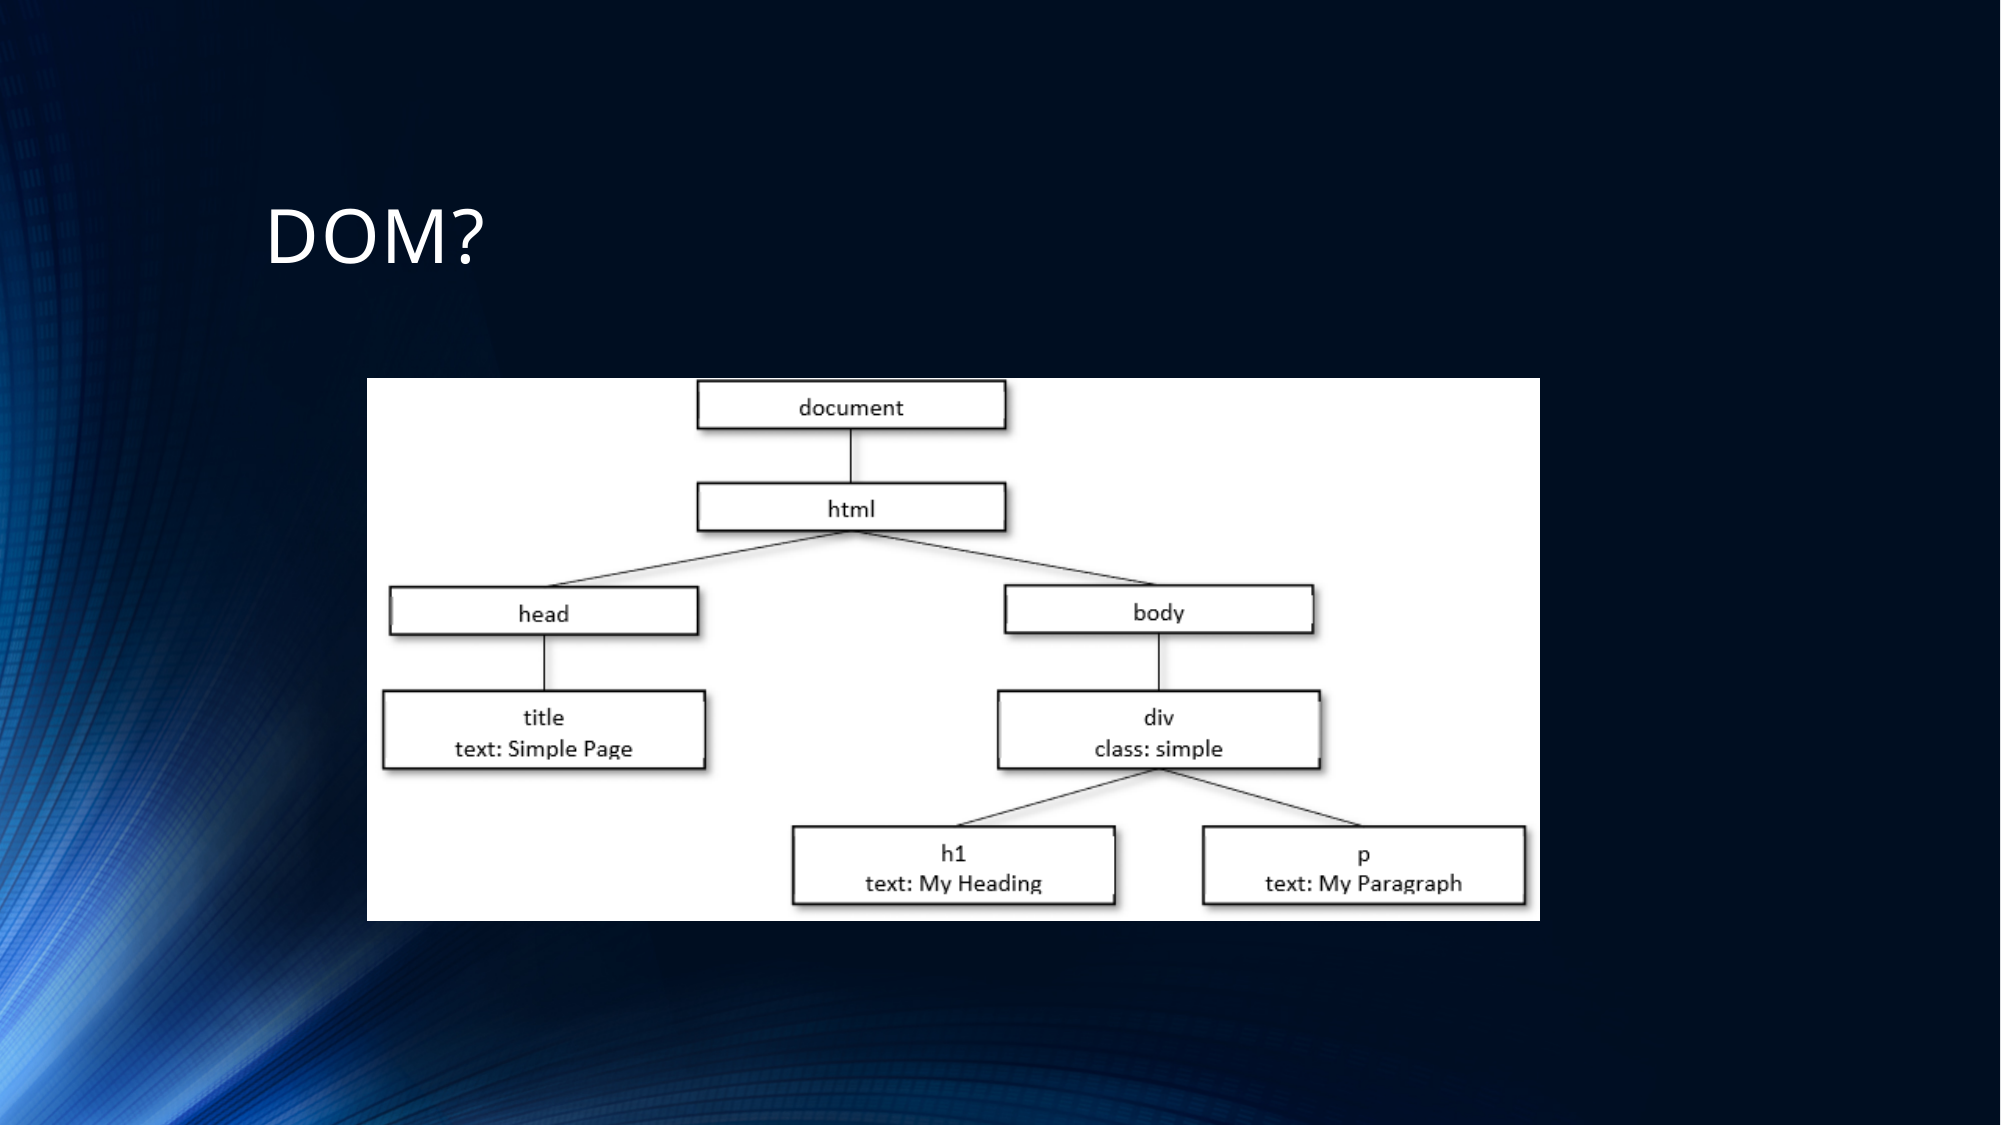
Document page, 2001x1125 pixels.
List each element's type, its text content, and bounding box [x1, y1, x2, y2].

picture [0, 0, 2001, 1125]
title DOM? [249, 62, 1751, 288]
